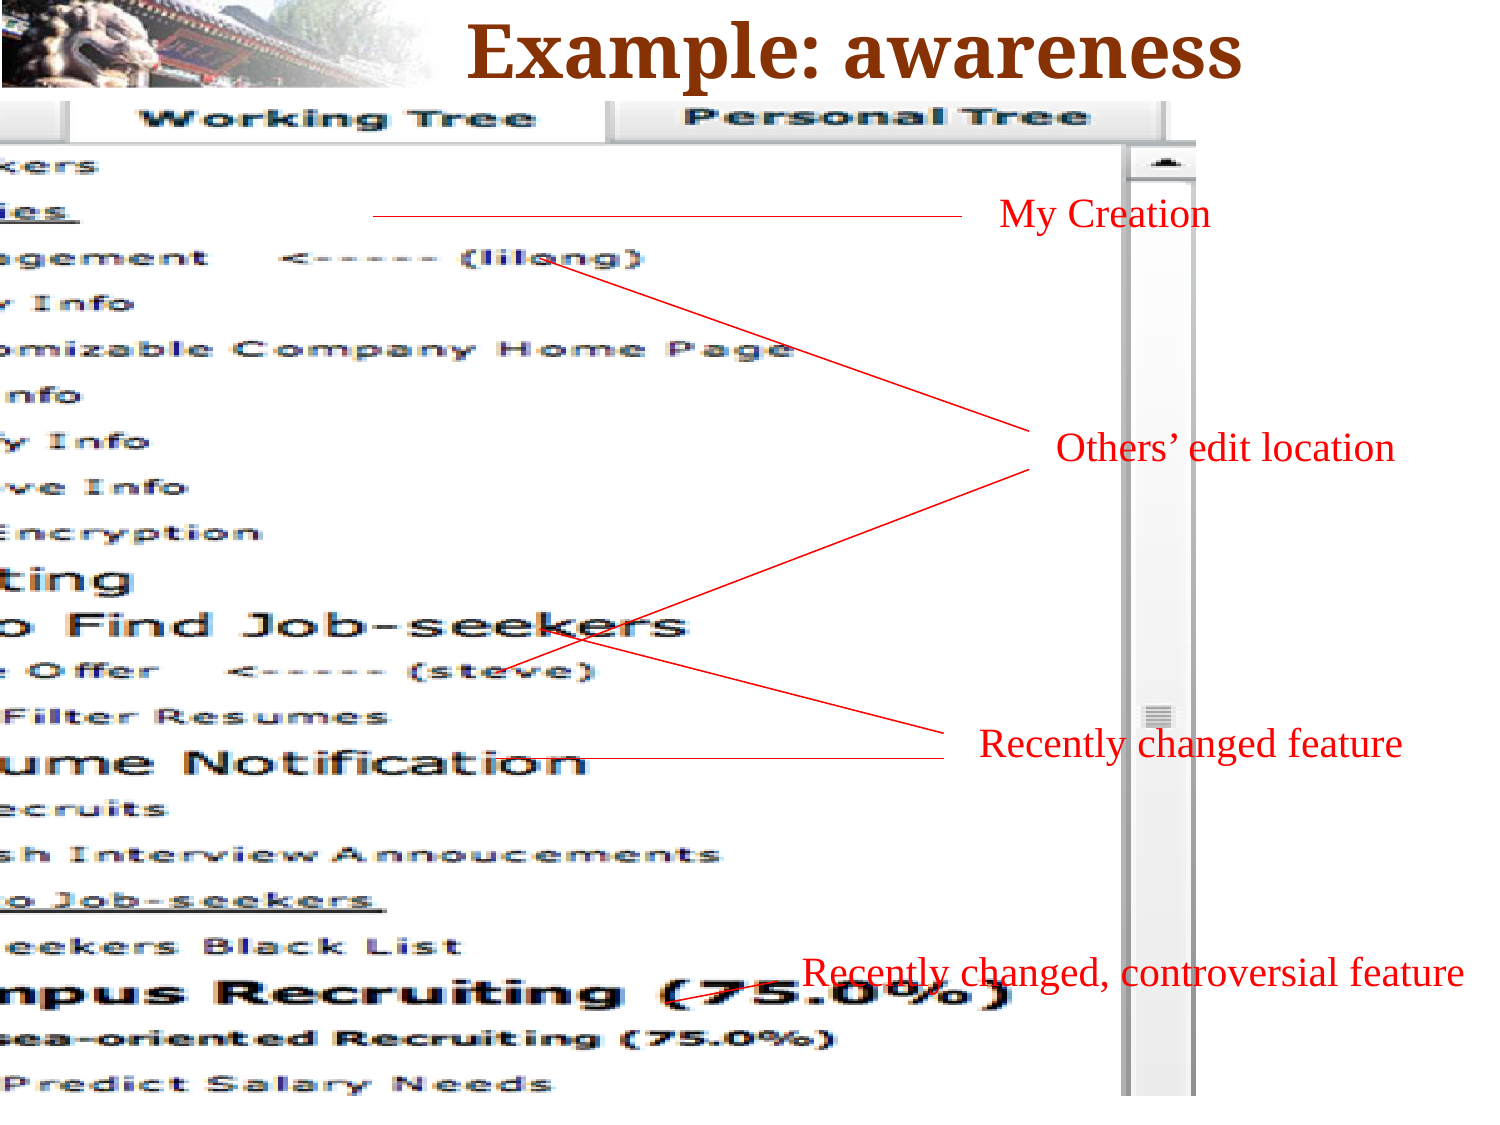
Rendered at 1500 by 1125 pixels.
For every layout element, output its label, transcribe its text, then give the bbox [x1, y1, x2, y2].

text_box My Creation [1200, 178, 1227, 244]
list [0, 101, 1197, 1096]
text_box Recently changed feature [1200, 708, 1419, 774]
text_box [539, 257, 1030, 432]
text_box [539, 628, 944, 734]
picture [0, 0, 450, 88]
title Example: awareness [450, 0, 1478, 102]
text_box Others’ edit location [1200, 412, 1412, 478]
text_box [664, 980, 779, 1004]
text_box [495, 469, 1030, 674]
text_box Recently changed, controversial feature [1200, 937, 1481, 1003]
